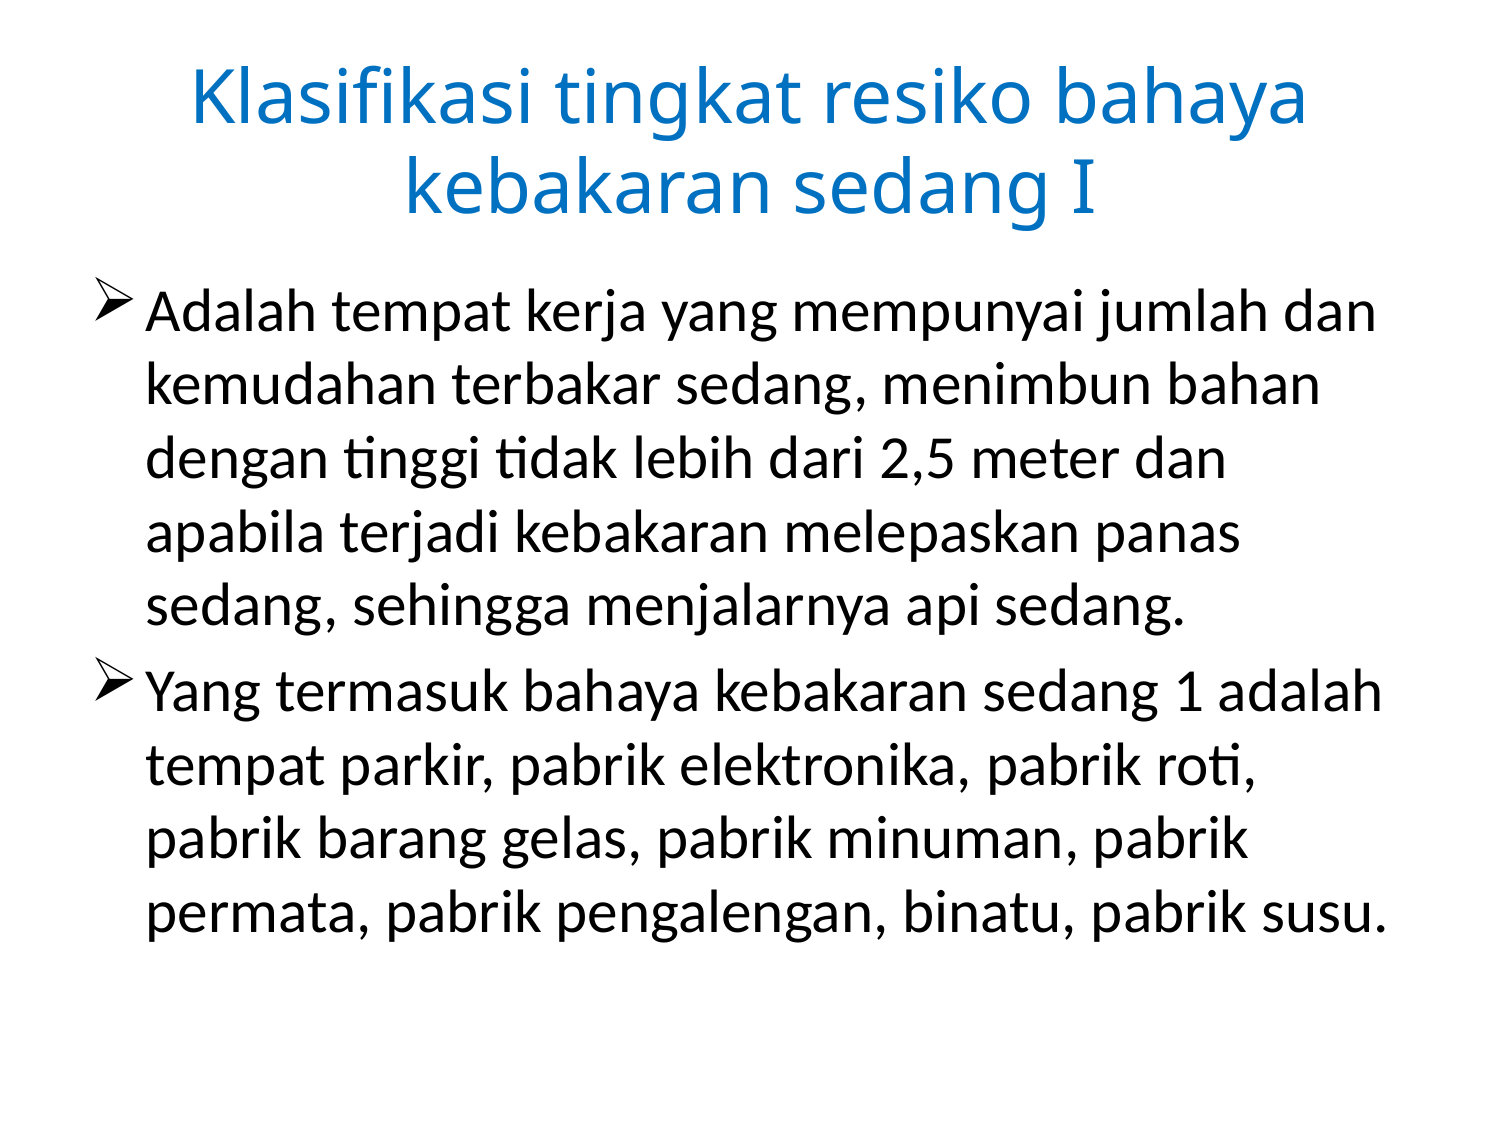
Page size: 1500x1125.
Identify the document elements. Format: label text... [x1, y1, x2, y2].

list Adalah tempat kerja yang mempunyai jumlah dan kemudahan terbakar sedang, menimbun bahan dengan tinggi tidak lebih dari 2,5 meter dan apabila terjadi kebakaran melepaskan panas sedang, sehingga menjalarnya api sedang. Yang termasuk bahaya kebakaran sedang 1 adalah tempat parkir, pabrik elektronika, pabrik roti, pabrik barang gelas, pabrik minuman, pabrik permata, pabrik pengalengan, binatu, pabrik susu. [75, 262, 1425, 1005]
title Klasifikasi tingkat resiko bahaya kebakaran sedang I [75, 45, 1425, 233]
